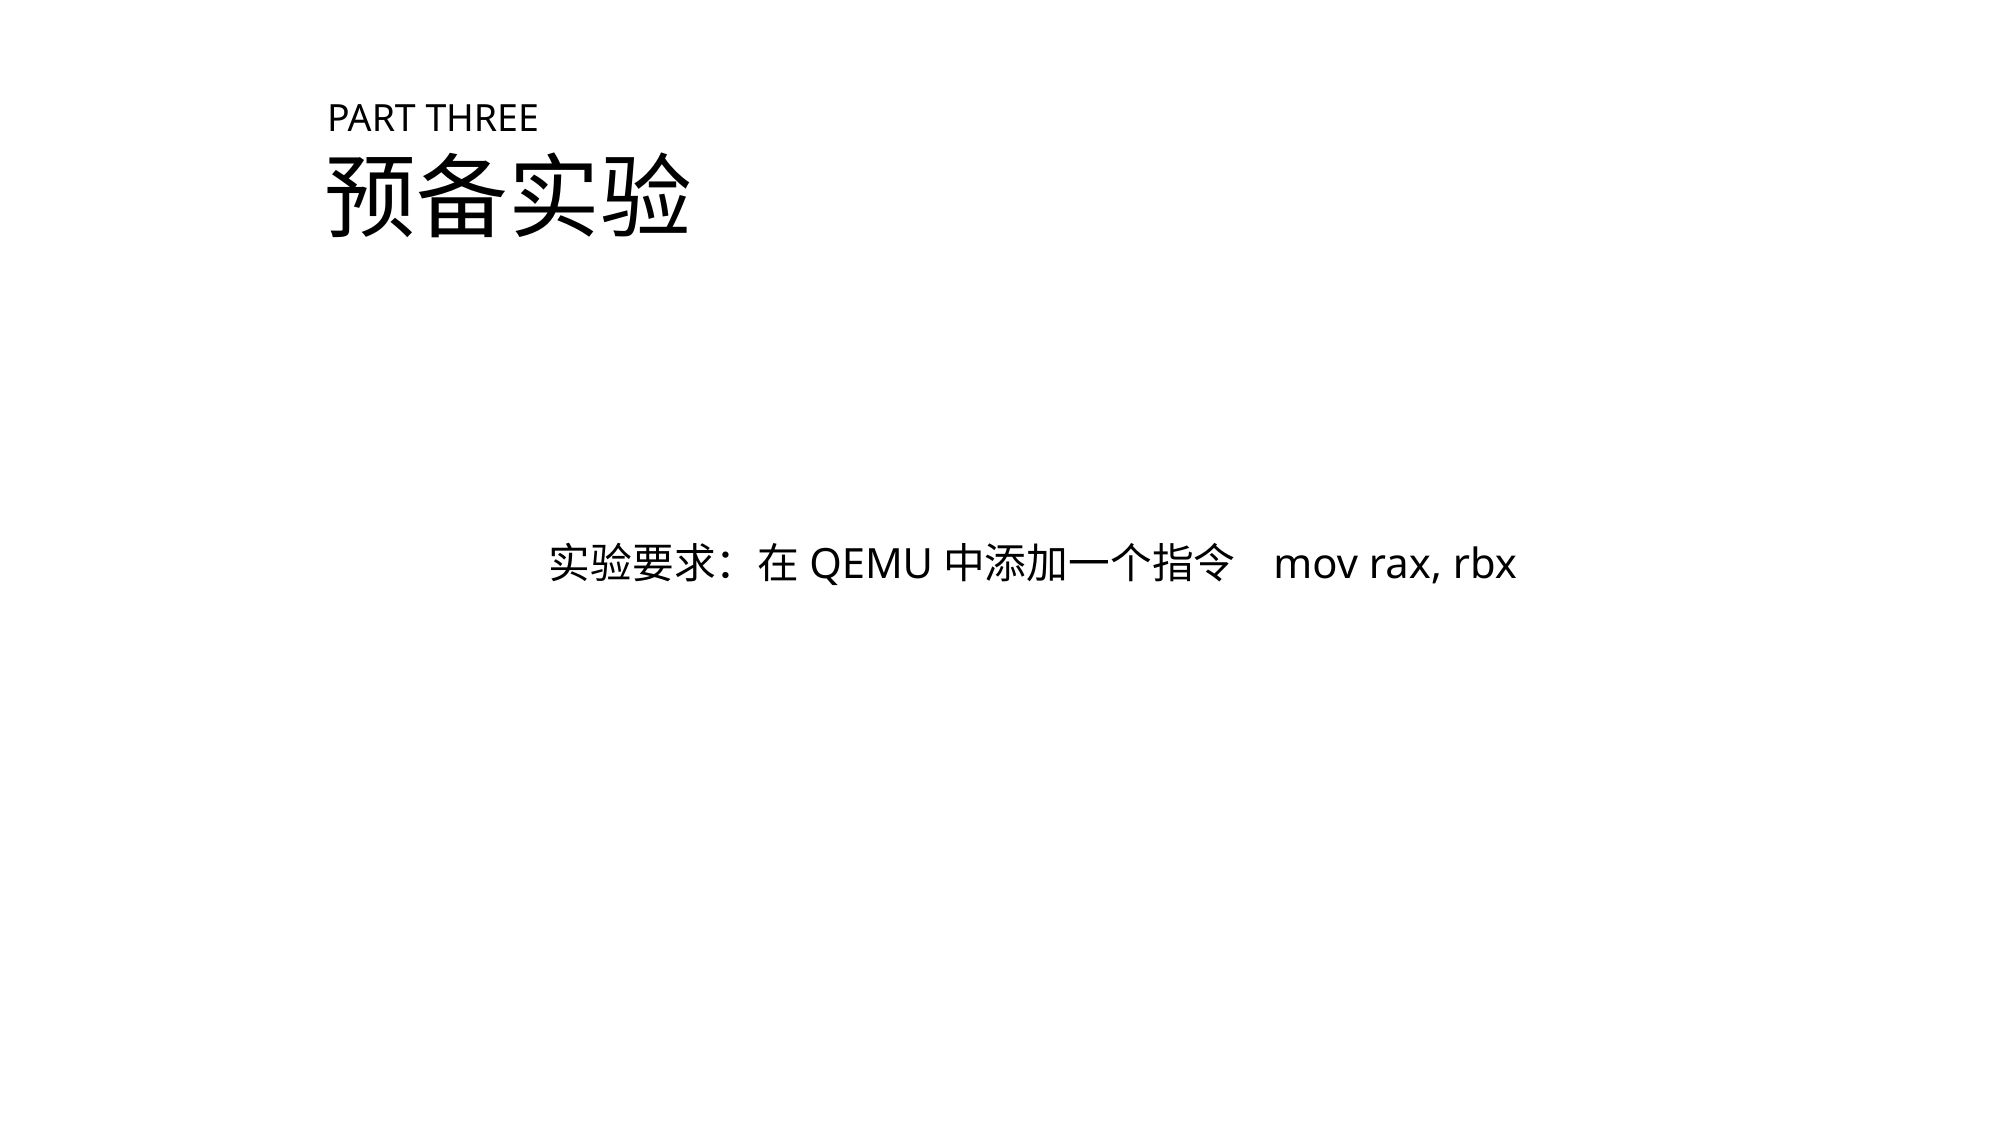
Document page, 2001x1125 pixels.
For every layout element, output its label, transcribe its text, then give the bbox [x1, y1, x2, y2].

text_box 实验要求：在QEMU中添加一个指令 mov rax, rbx [534, 529, 1543, 595]
text_box PART THREE 预备实验 [292, 86, 707, 257]
